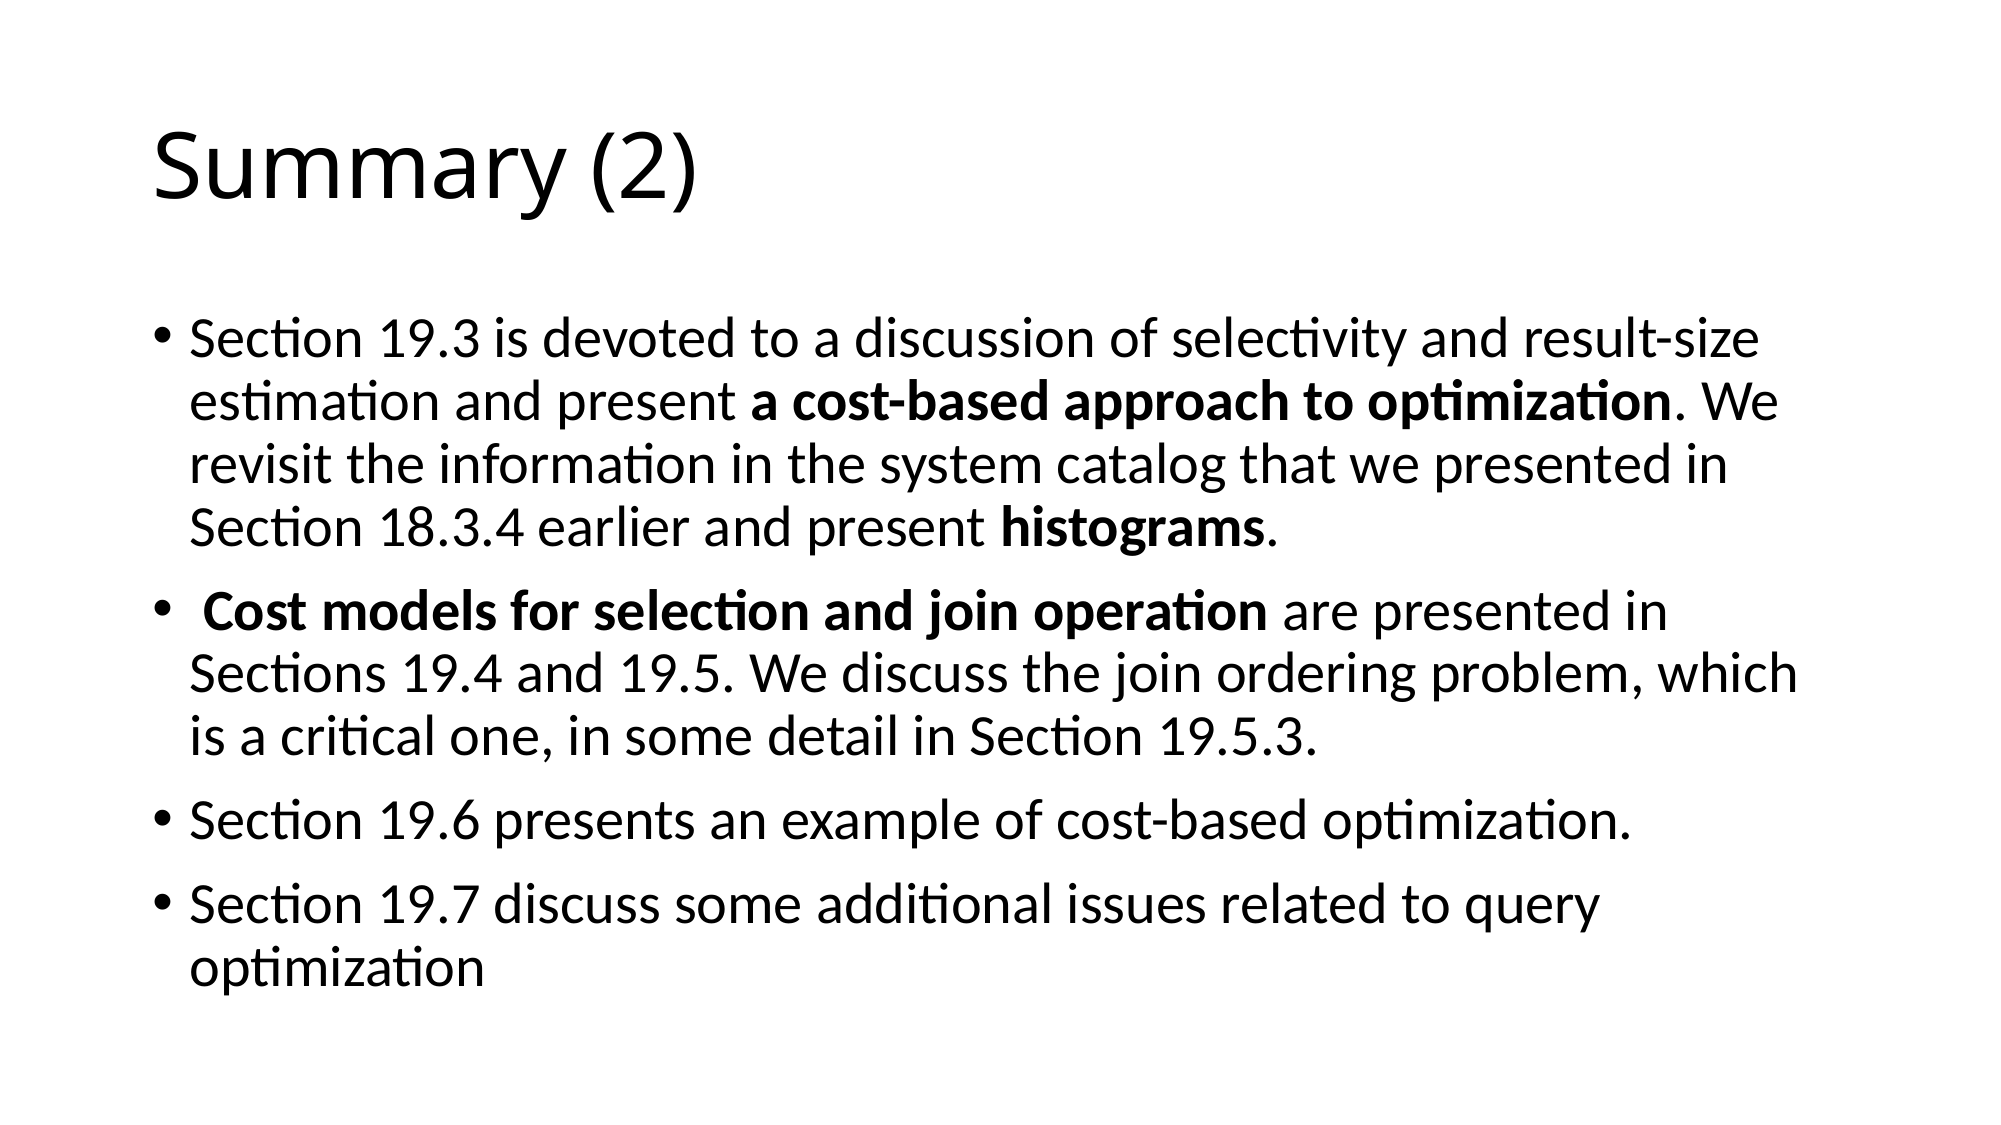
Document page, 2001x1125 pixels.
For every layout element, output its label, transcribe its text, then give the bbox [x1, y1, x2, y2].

title Summary (2) [137, 59, 1863, 278]
list Section 19.3 is devoted to a discussion of selectivity and result-size estimation and present a cost-based approach to optimization. We revisit the information in the system catalog that we presented in Section 18.3.4 earlier and present histograms. Cost models for selection and join operation are presented in Sections 19.4 and 19.5. We discuss the join ordering problem, which is a critical one, in some detail in Section 19.5.3. Section 19.6 presents an example of cost-based optimization. Section 19.7 discuss some additional issues related to query optimization [137, 299, 1863, 1014]
